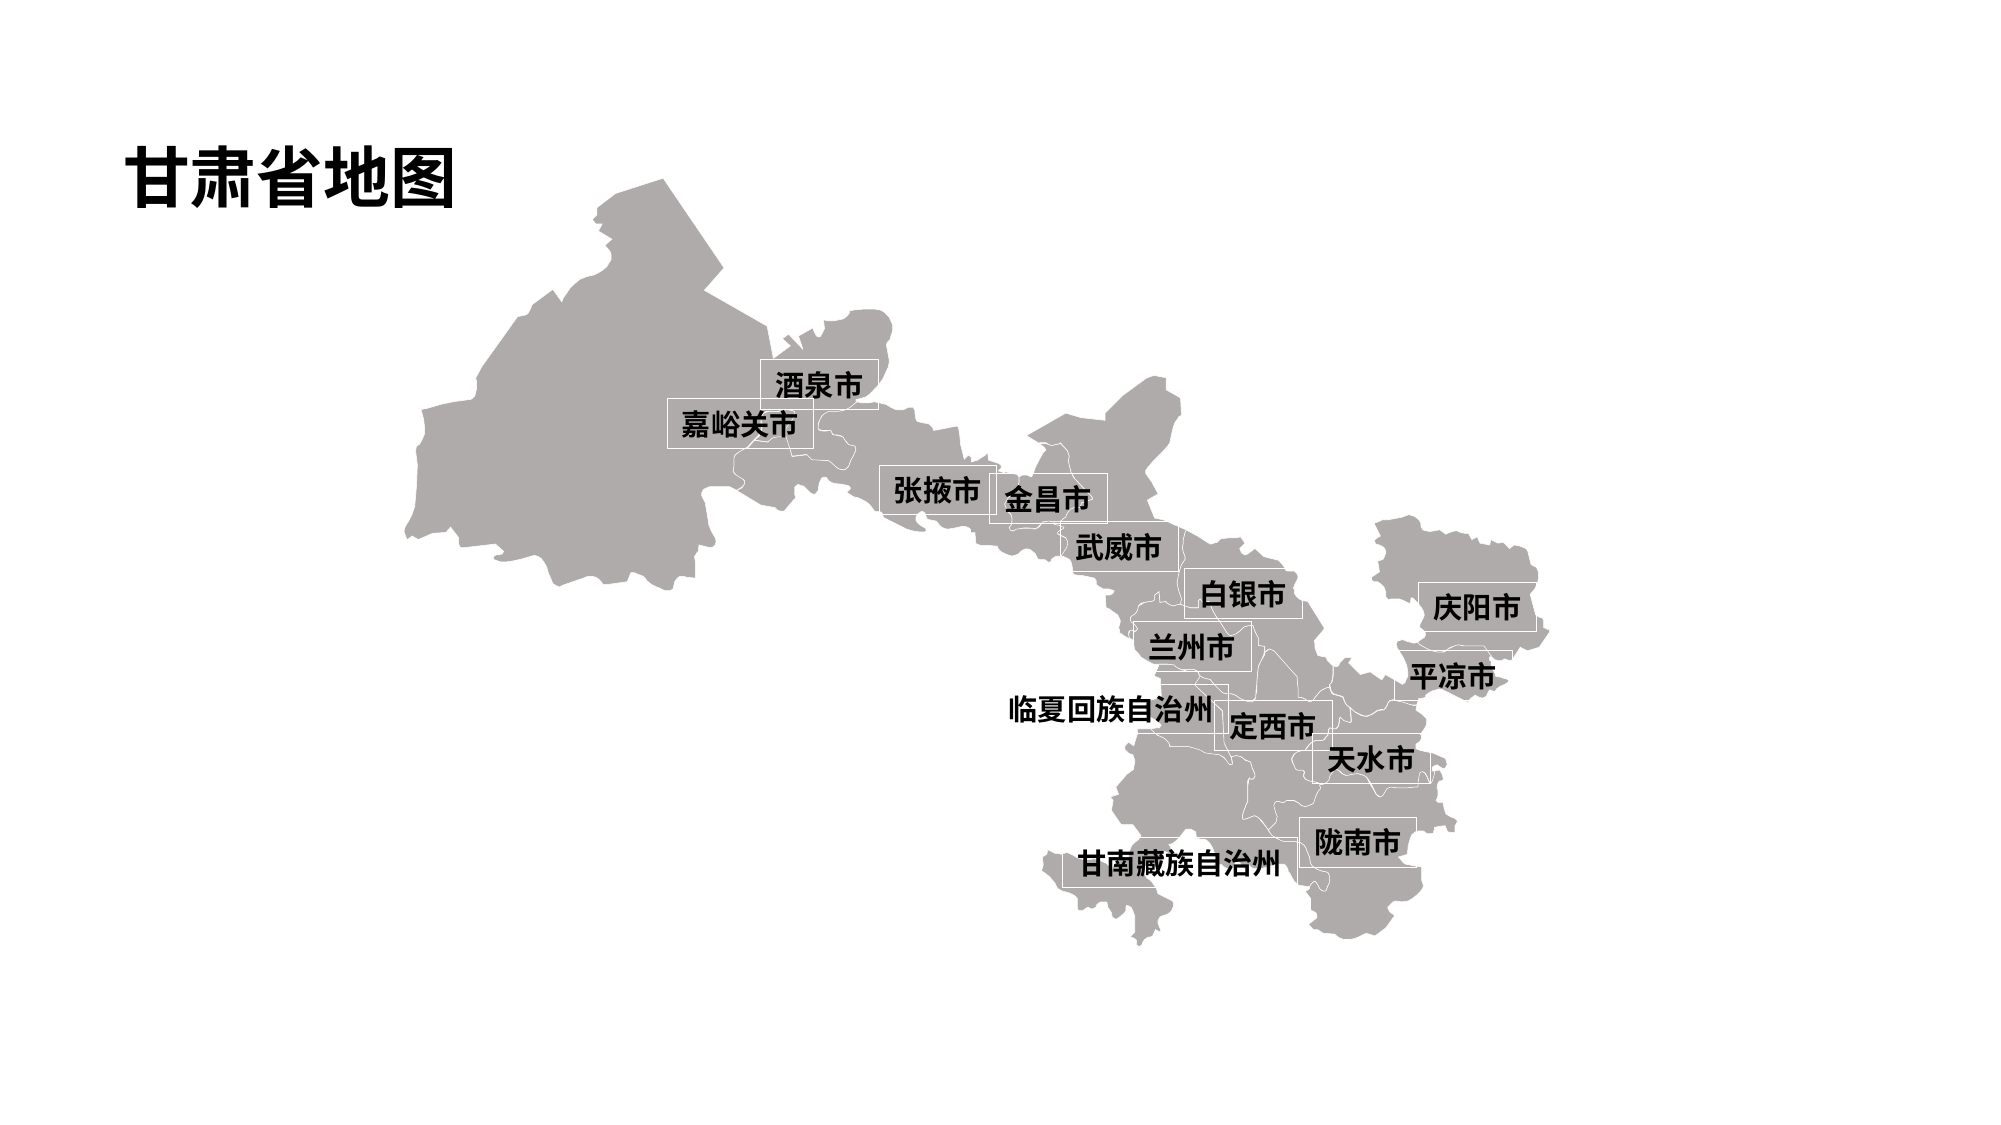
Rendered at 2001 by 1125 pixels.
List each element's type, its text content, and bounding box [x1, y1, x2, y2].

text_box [403, 178, 1550, 947]
text_box 甘肃省地图 [21, 88, 472, 224]
